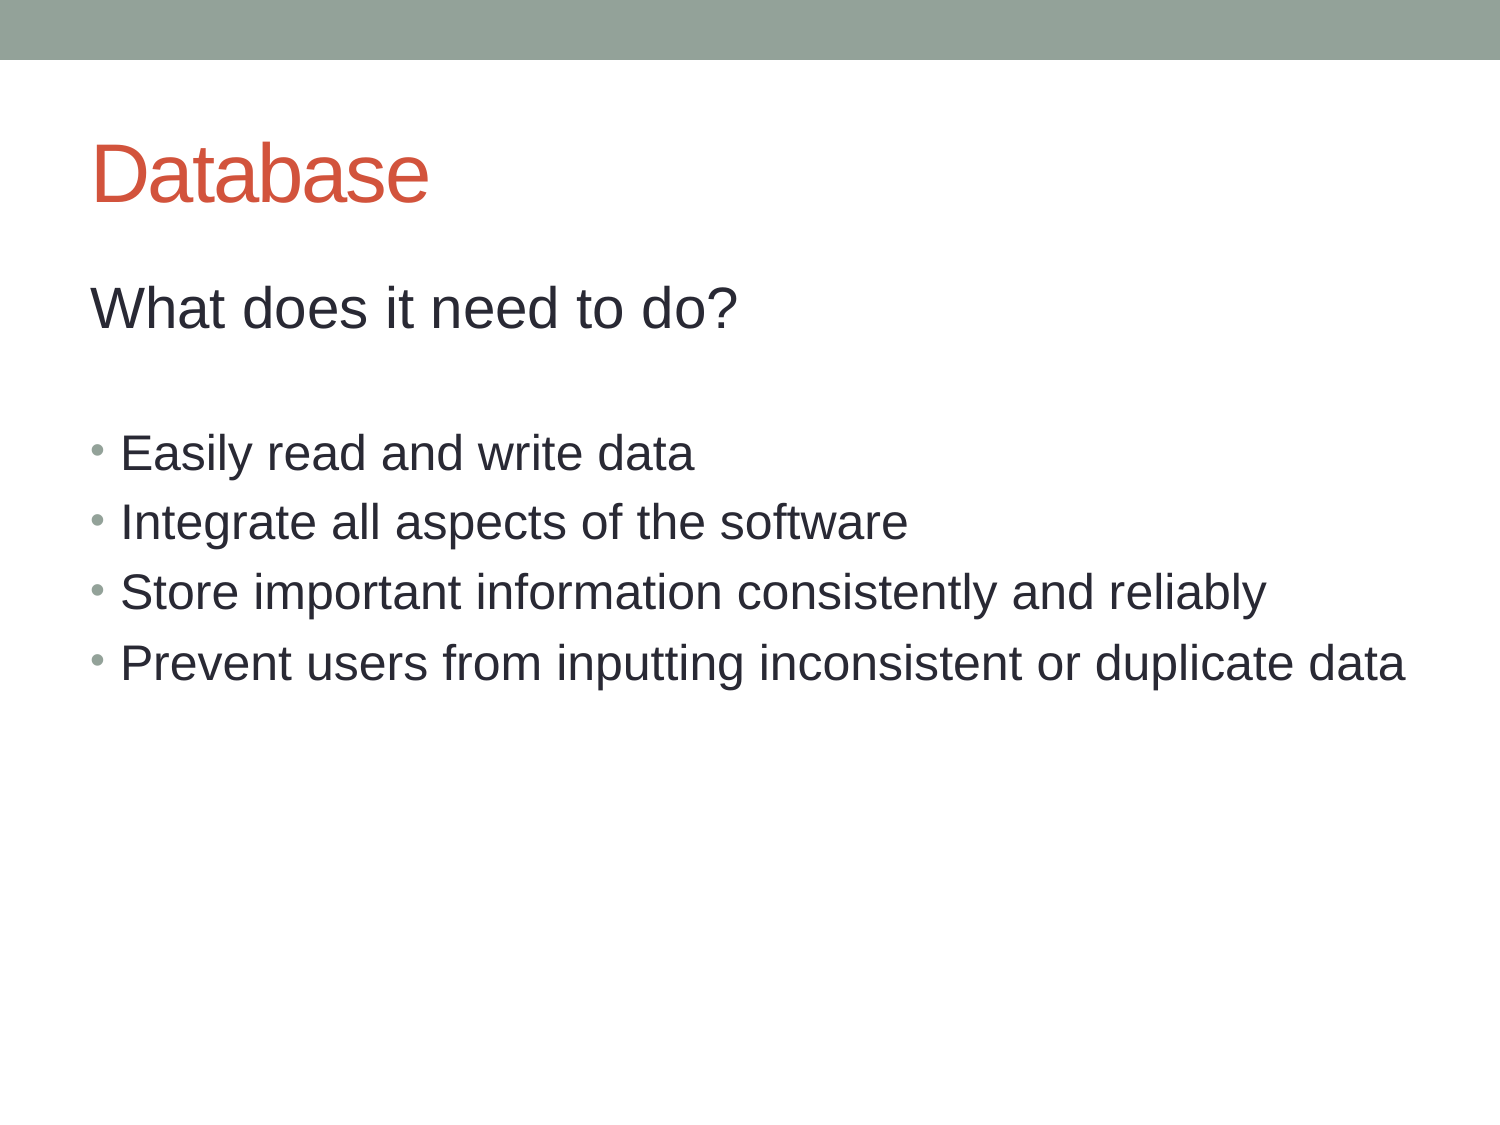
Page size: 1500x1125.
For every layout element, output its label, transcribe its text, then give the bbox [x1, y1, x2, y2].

title Database [75, 87, 1425, 250]
list What does it need to do? Easily read and write data Integrate all aspects of the software Store important information consistently and reliably Prevent users from inputting inconsistent or duplicate data [75, 262, 1425, 1063]
